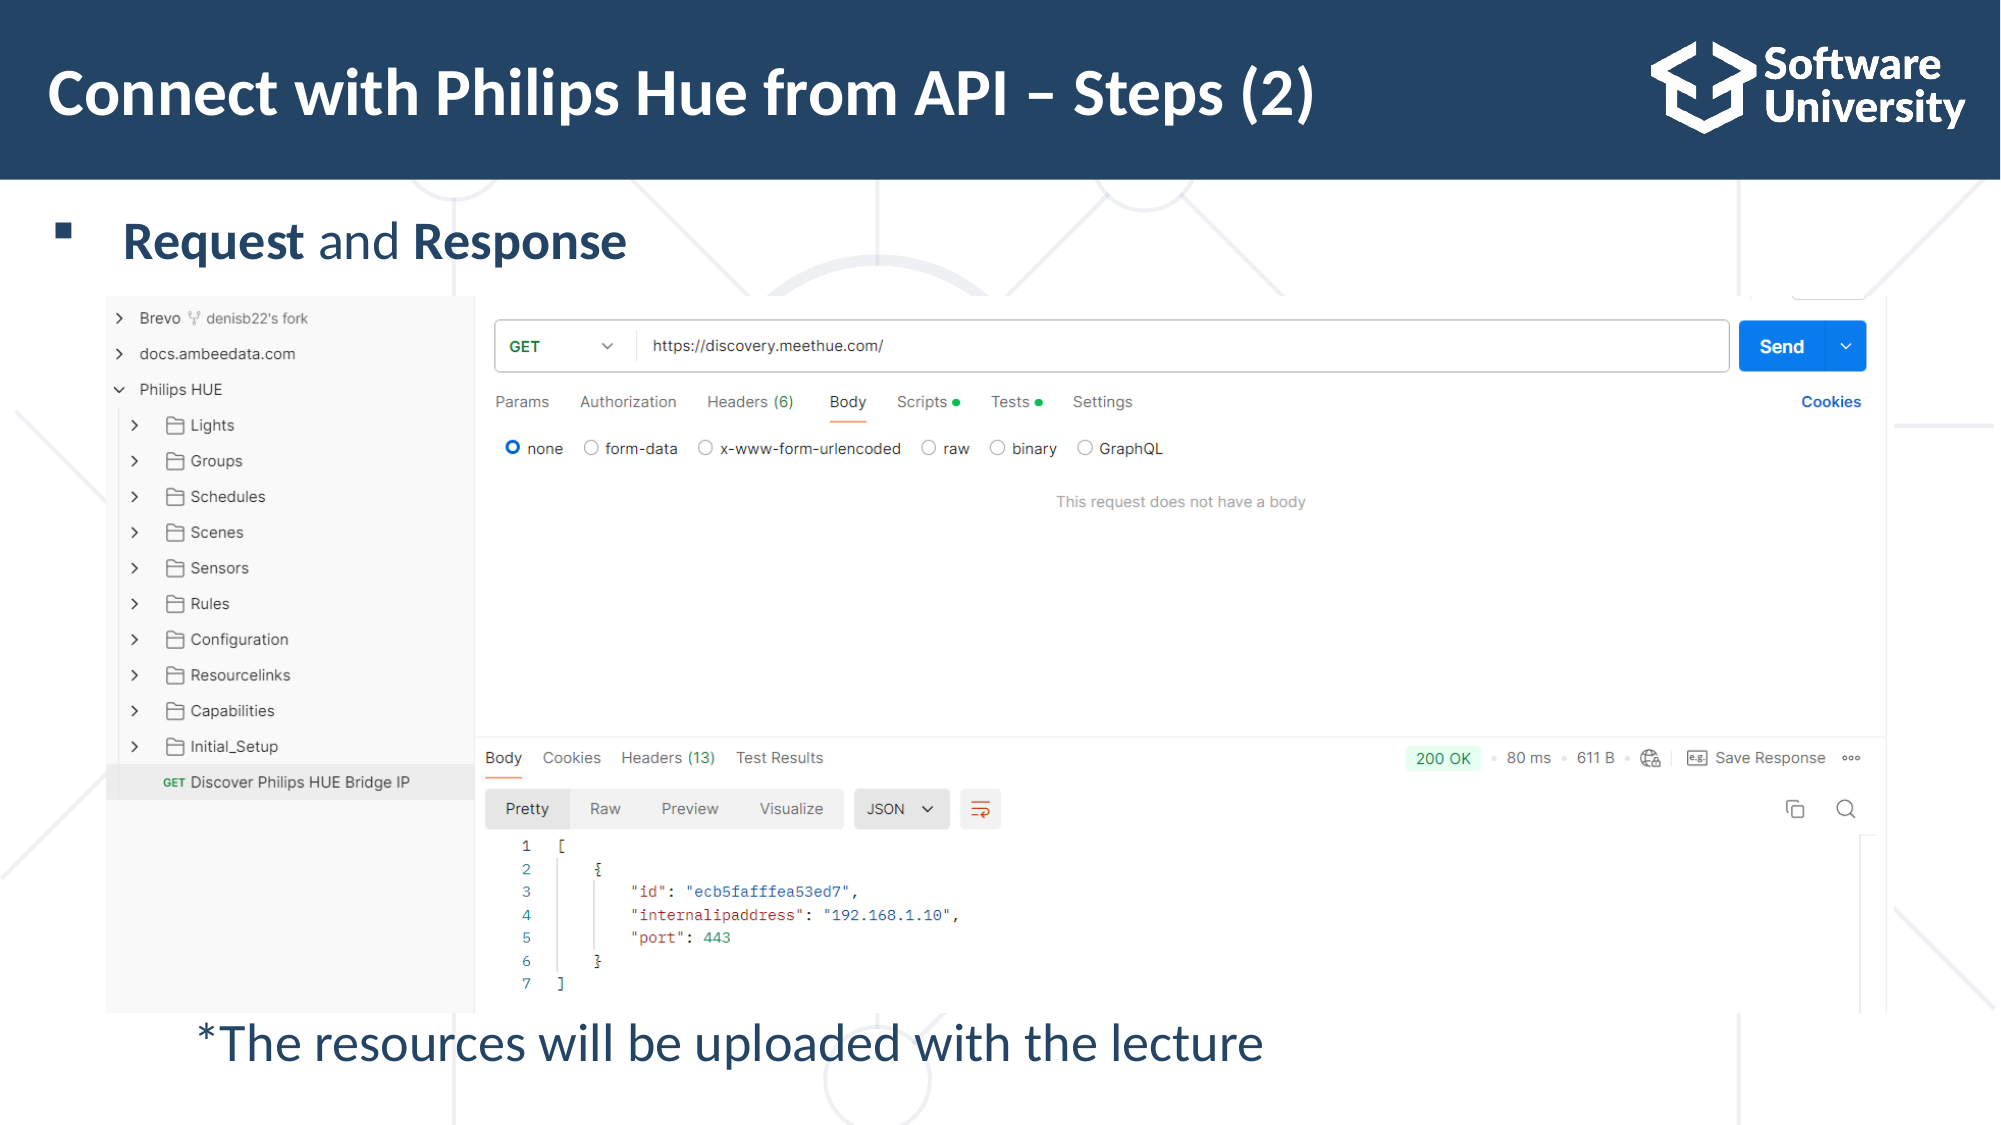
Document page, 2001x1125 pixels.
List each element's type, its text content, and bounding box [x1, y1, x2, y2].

picture [1651, 41, 1966, 134]
title Connect with Philips Hue from API – Steps (2) [31, 16, 1625, 162]
list Request and Response [31, 196, 1970, 1104]
picture [106, 296, 1894, 1014]
text_box *The resources will be uploaded with the lecture [173, 1024, 1303, 1109]
